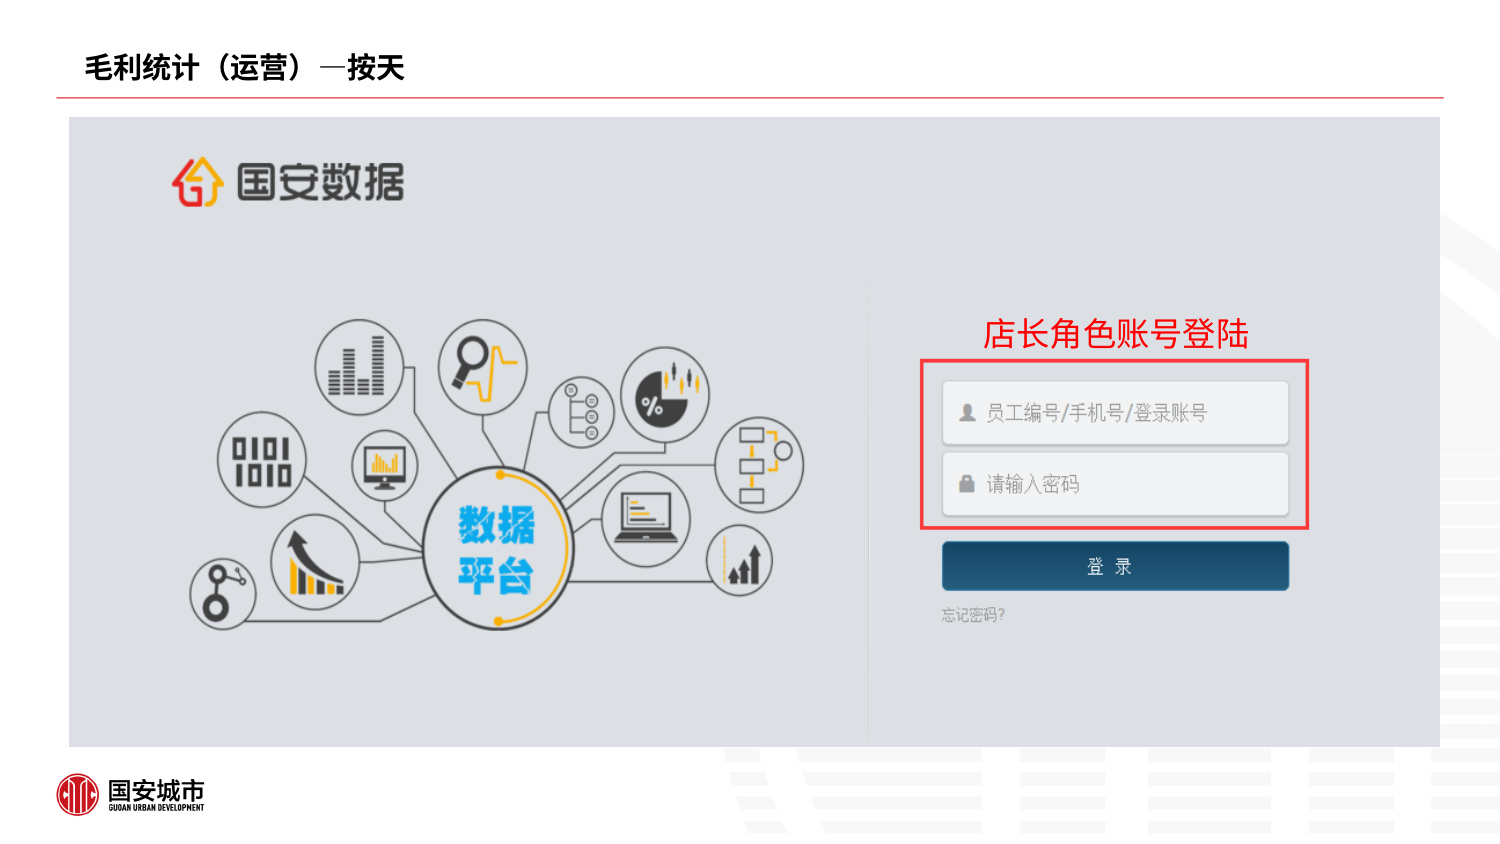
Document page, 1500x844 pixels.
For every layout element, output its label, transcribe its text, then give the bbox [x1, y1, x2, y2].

title 毛利统计（运营）—按天 [69, 32, 1319, 101]
picture [0, 0, 1500, 844]
